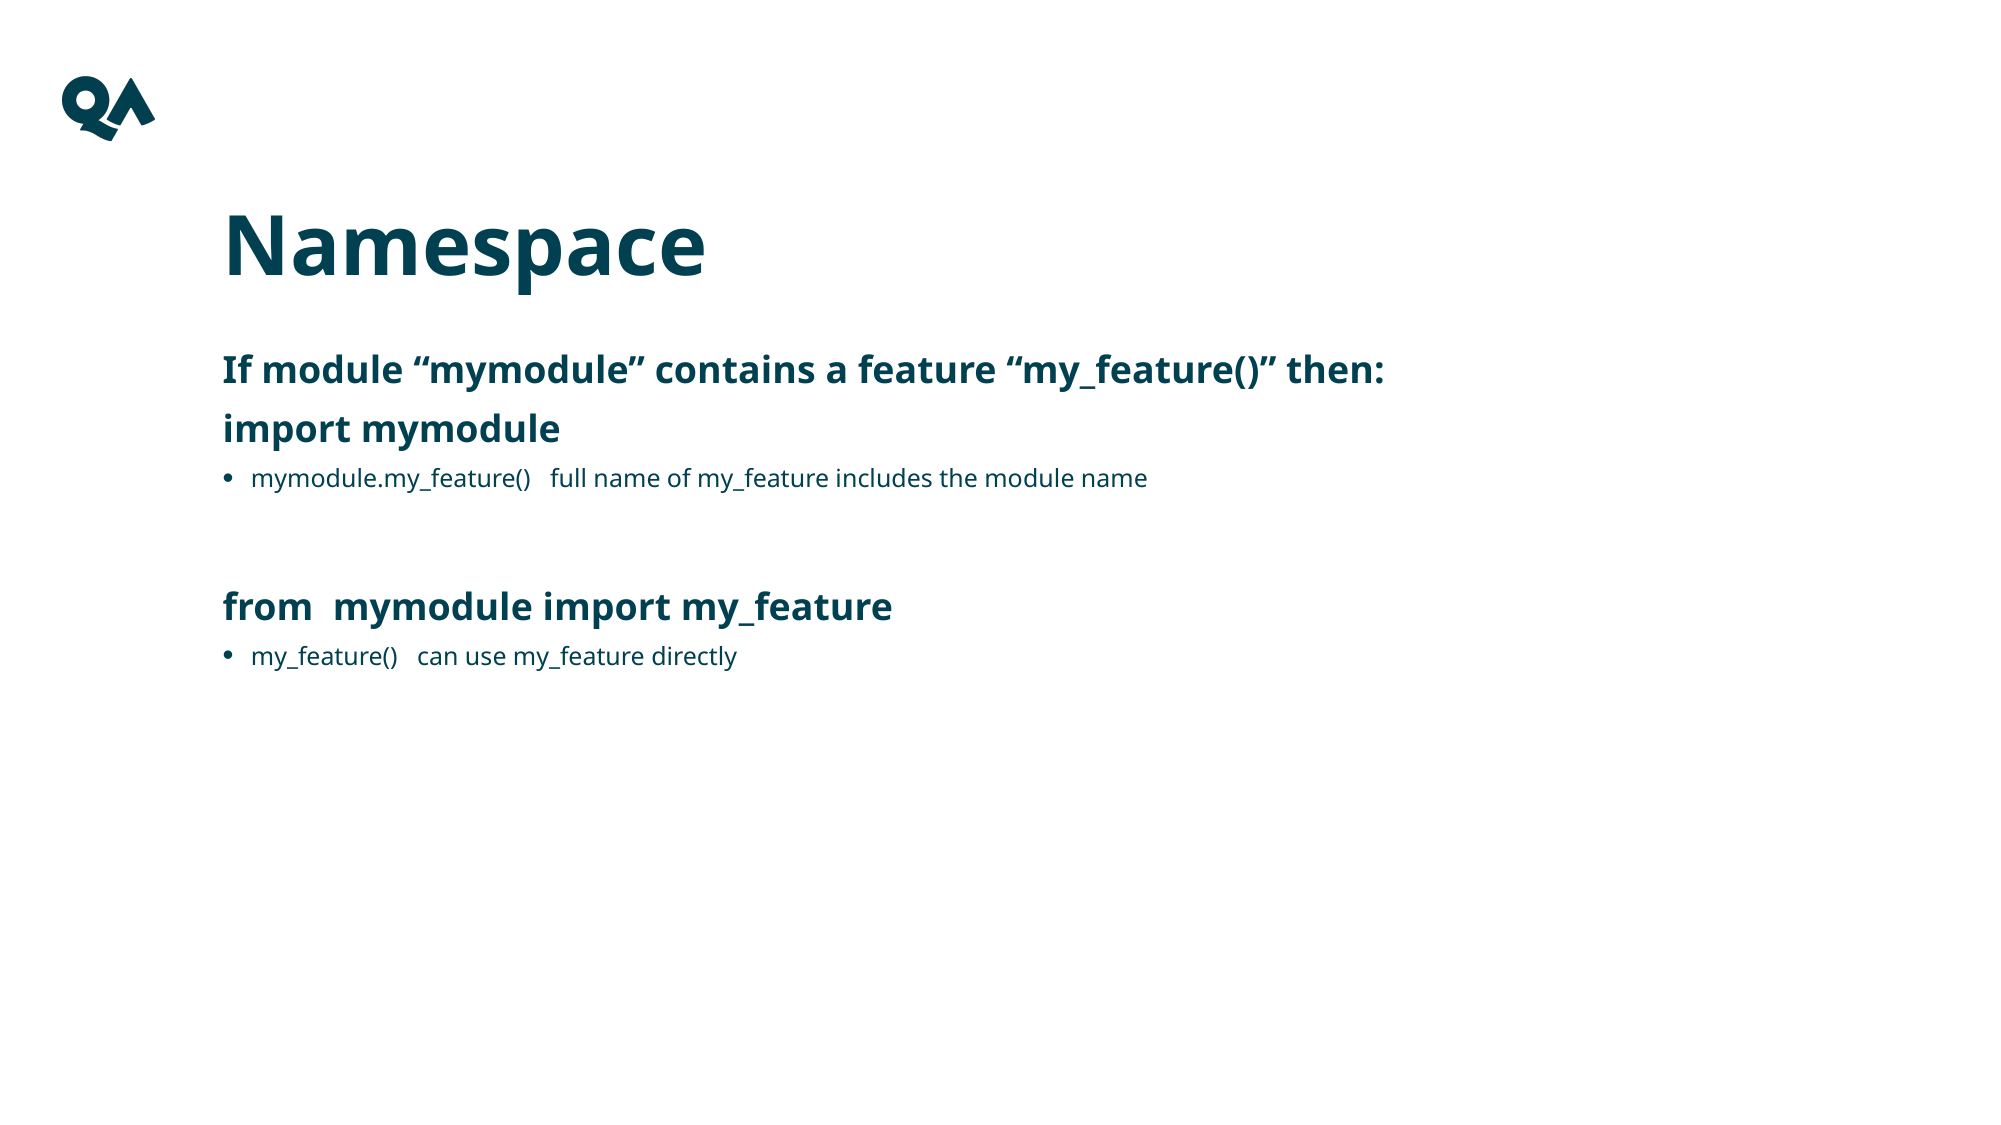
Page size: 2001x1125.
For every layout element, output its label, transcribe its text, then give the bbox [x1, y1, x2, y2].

list Namespace [222, 203, 1779, 289]
picture [44, 61, 173, 153]
list If module “mymodule” contains a feature “my_feature()” then: import mymodule mymodule.my_feature() full name of my_feature includes the module name from mymodule import my_feature my_feature() can use my_feature directly [222, 344, 1779, 1063]
